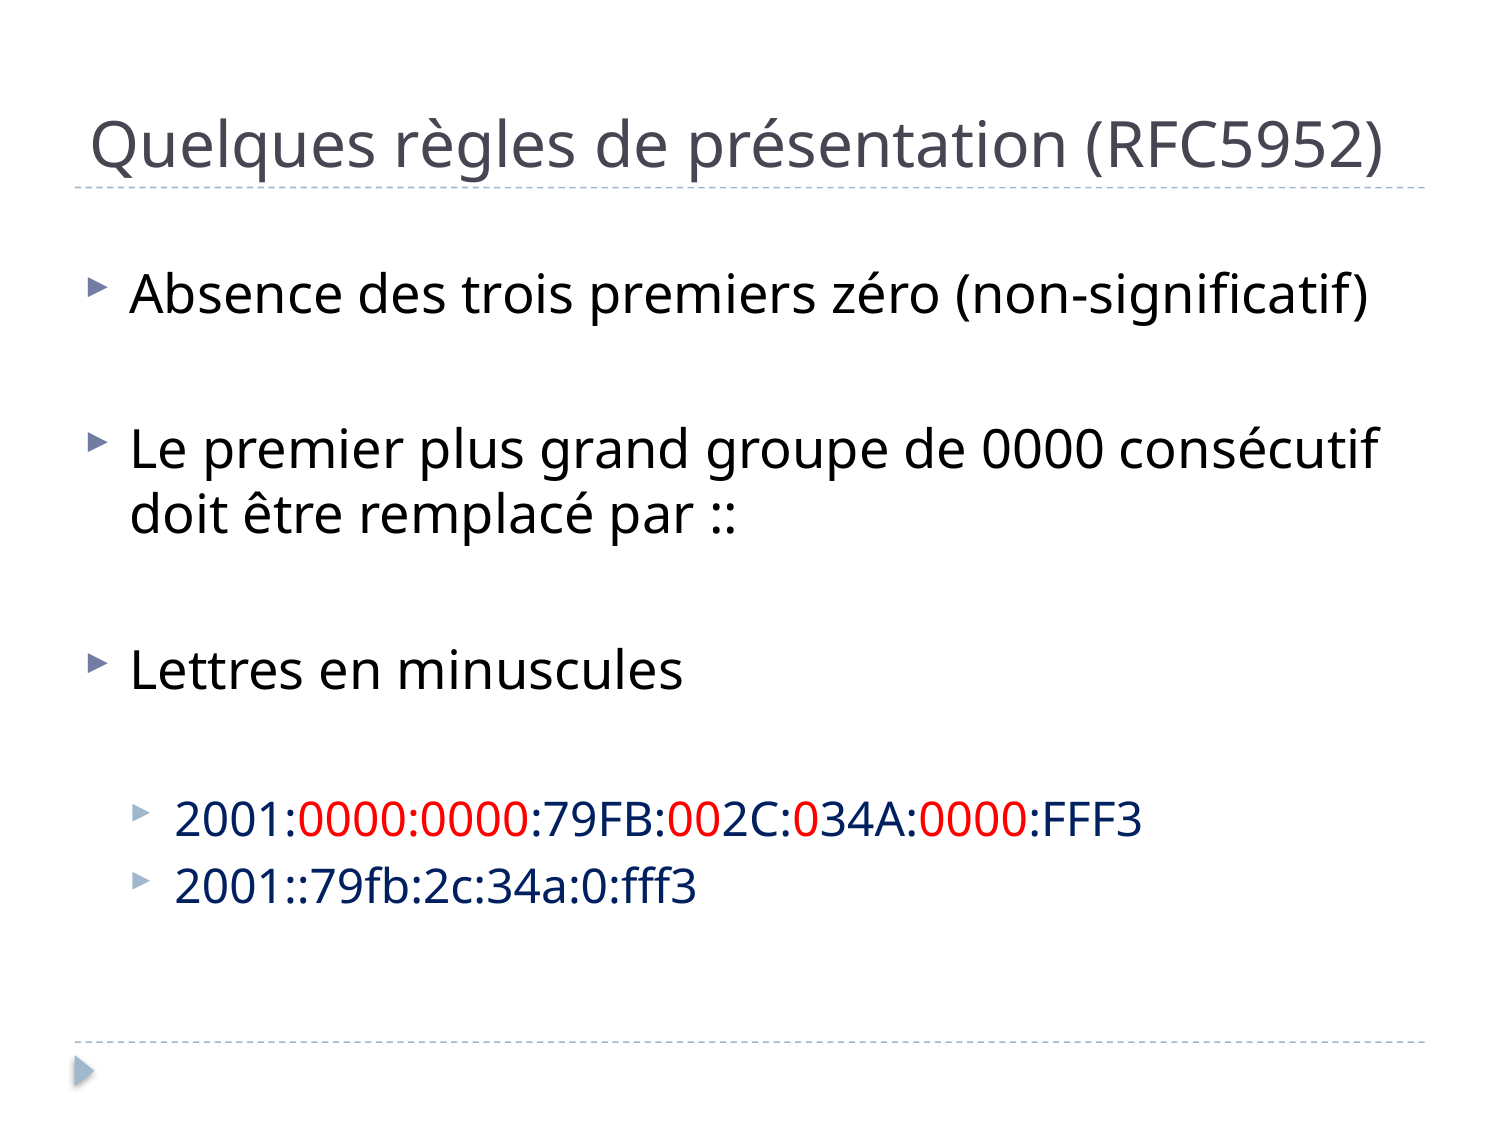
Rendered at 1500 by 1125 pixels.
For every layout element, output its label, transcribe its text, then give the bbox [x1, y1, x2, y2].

title Quelques règles de présentation (RFC5952) [75, 24, 1425, 188]
text_box Absence des trois premiers zéro (non-significatif) Le premier plus grand groupe de 0000 consécutif doit être remplacé par :: Lettres en minuscules 2001:0000:0000:79FB:002C:034A:0000:FFF3 2001::79fb:2c:34a:0:fff3 [69, 252, 1420, 929]
